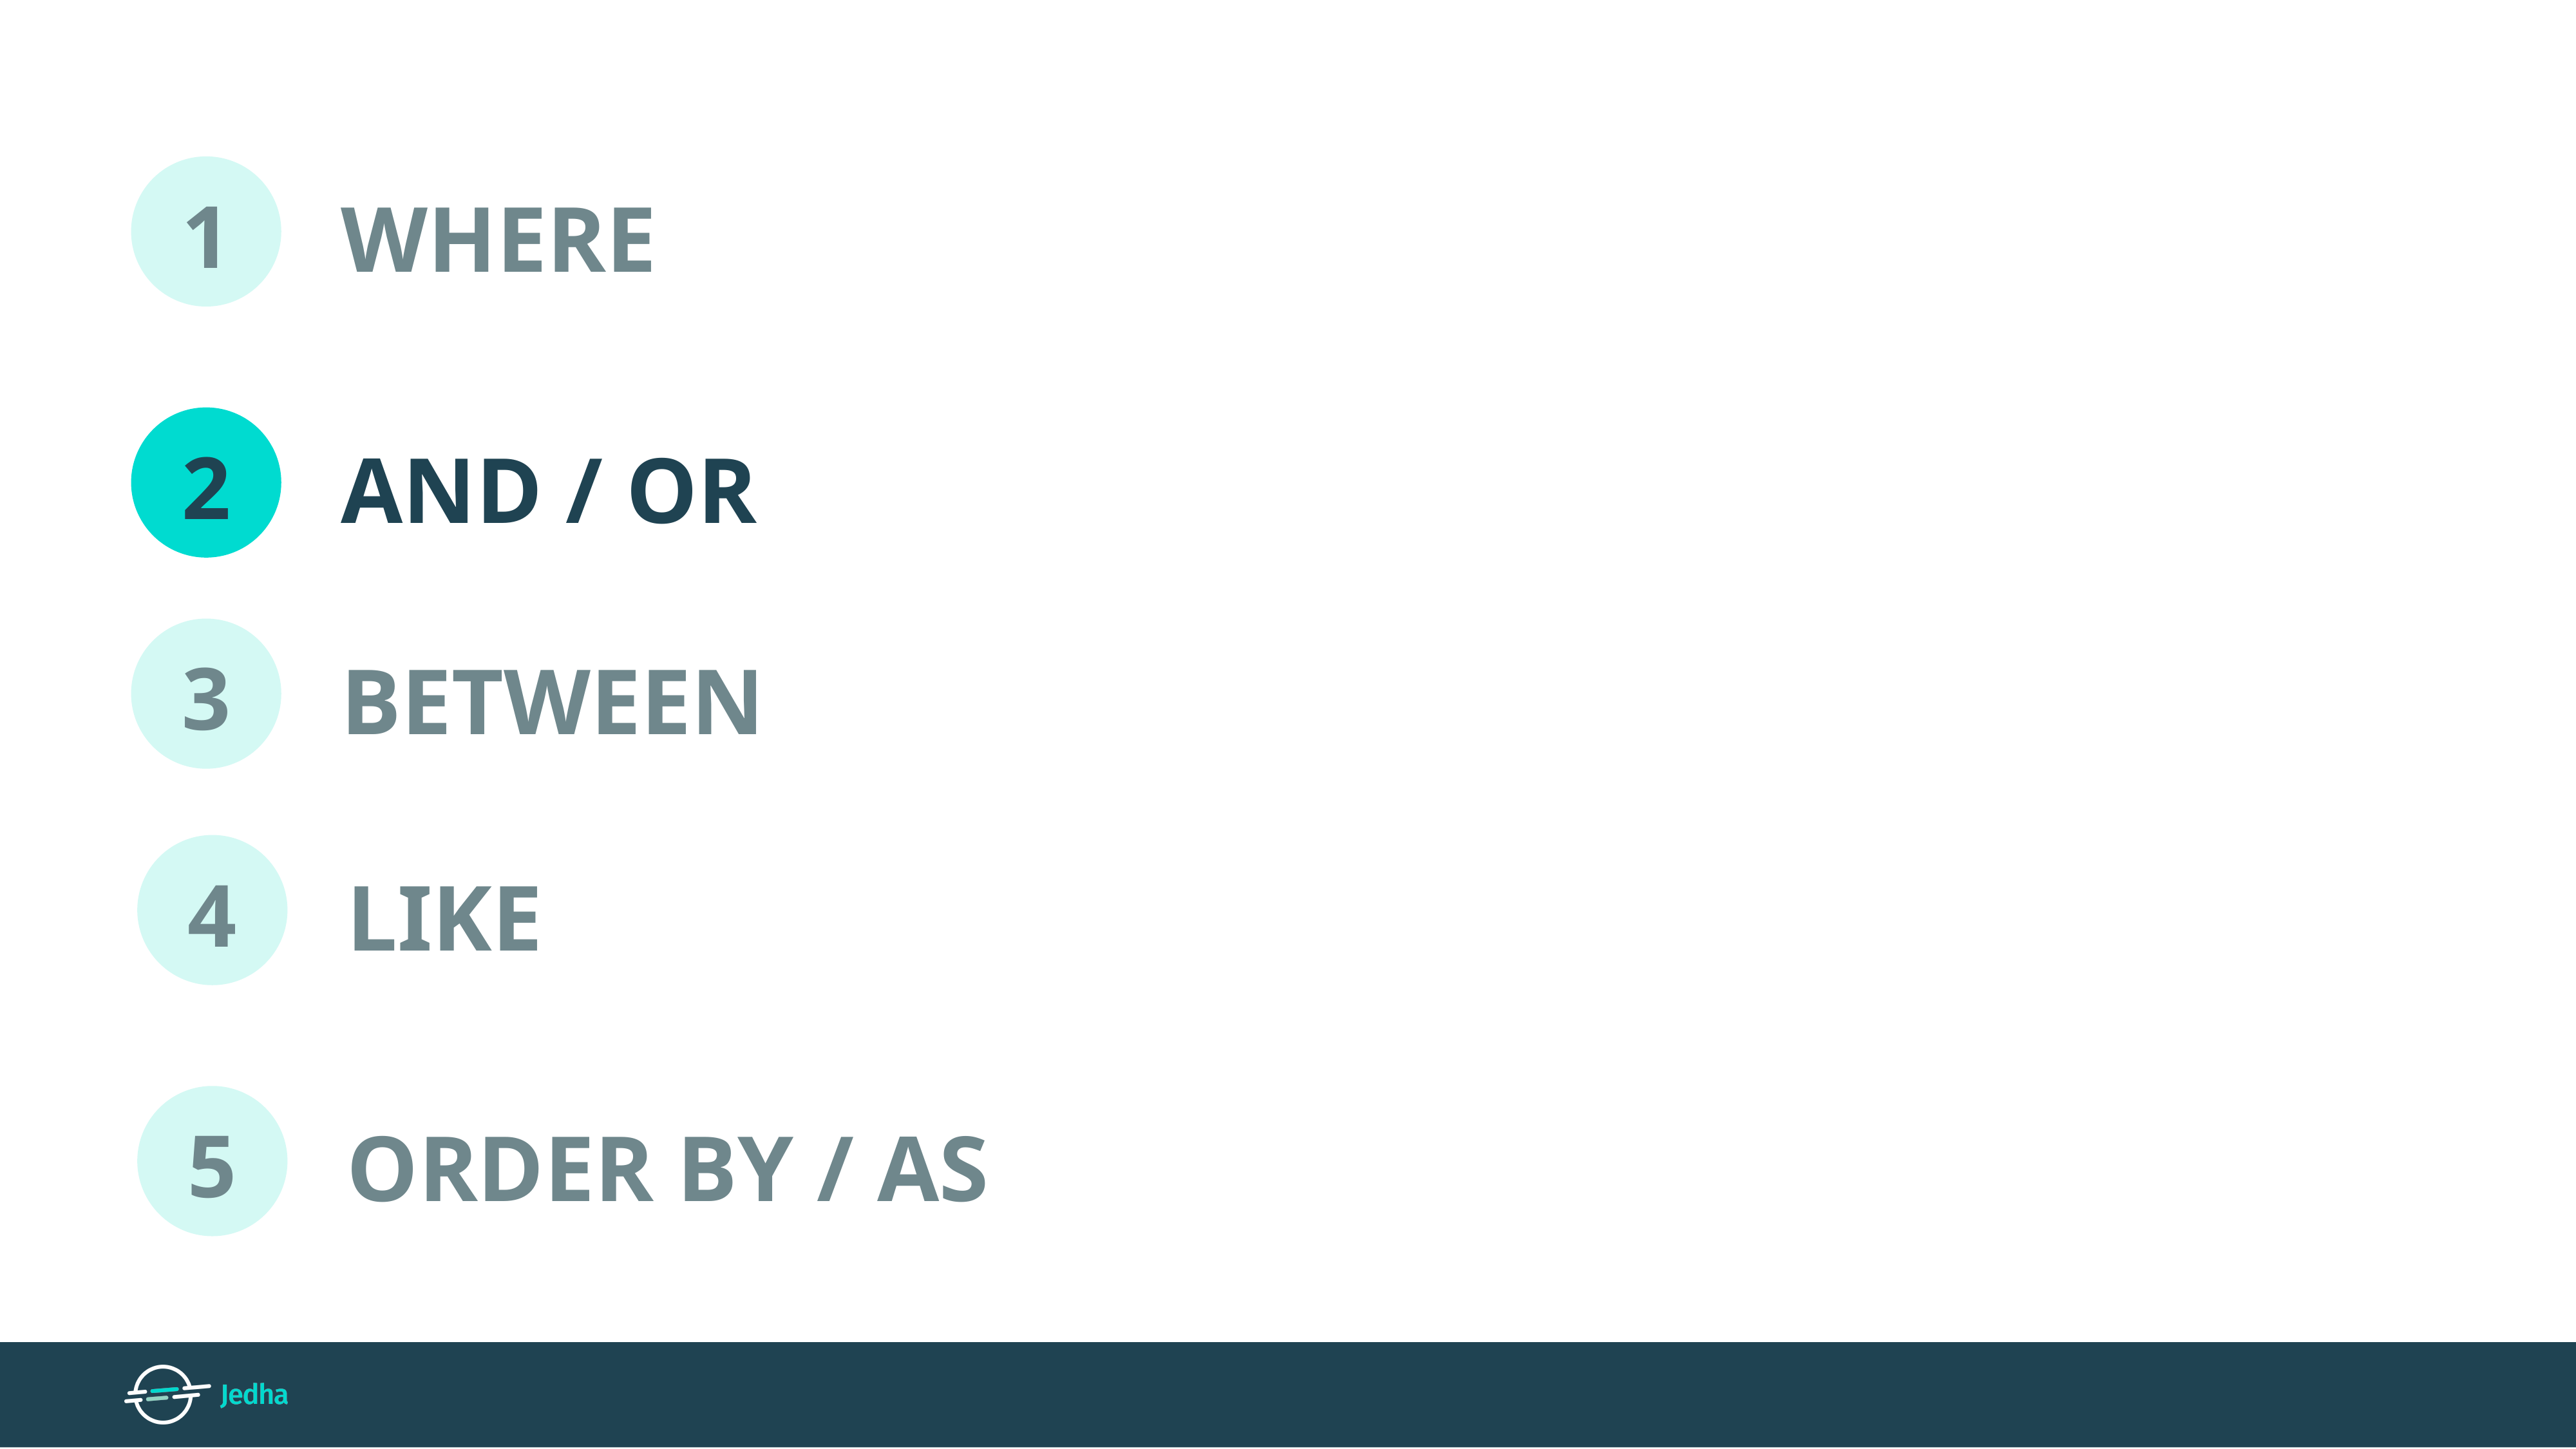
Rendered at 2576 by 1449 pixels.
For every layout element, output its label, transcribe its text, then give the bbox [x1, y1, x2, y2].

text_box [137, 724, 275, 769]
text_box [144, 940, 281, 985]
text_box [0, 1342, 2576, 1448]
text_box [137, 513, 275, 558]
title 5 [131, 1086, 294, 1191]
title 3 [124, 618, 288, 724]
title LIKE [321, 835, 2130, 985]
text_box [144, 1191, 281, 1236]
title 1 [124, 156, 288, 262]
title ORDER BY / AS [321, 1086, 2407, 1236]
title 4 [131, 835, 294, 940]
title 2 [124, 407, 288, 513]
title AND / OR [315, 407, 2124, 558]
title BETWEEN [315, 618, 2401, 769]
text_box [137, 262, 275, 307]
title WHERE [315, 156, 2146, 307]
picture [124, 1365, 288, 1425]
